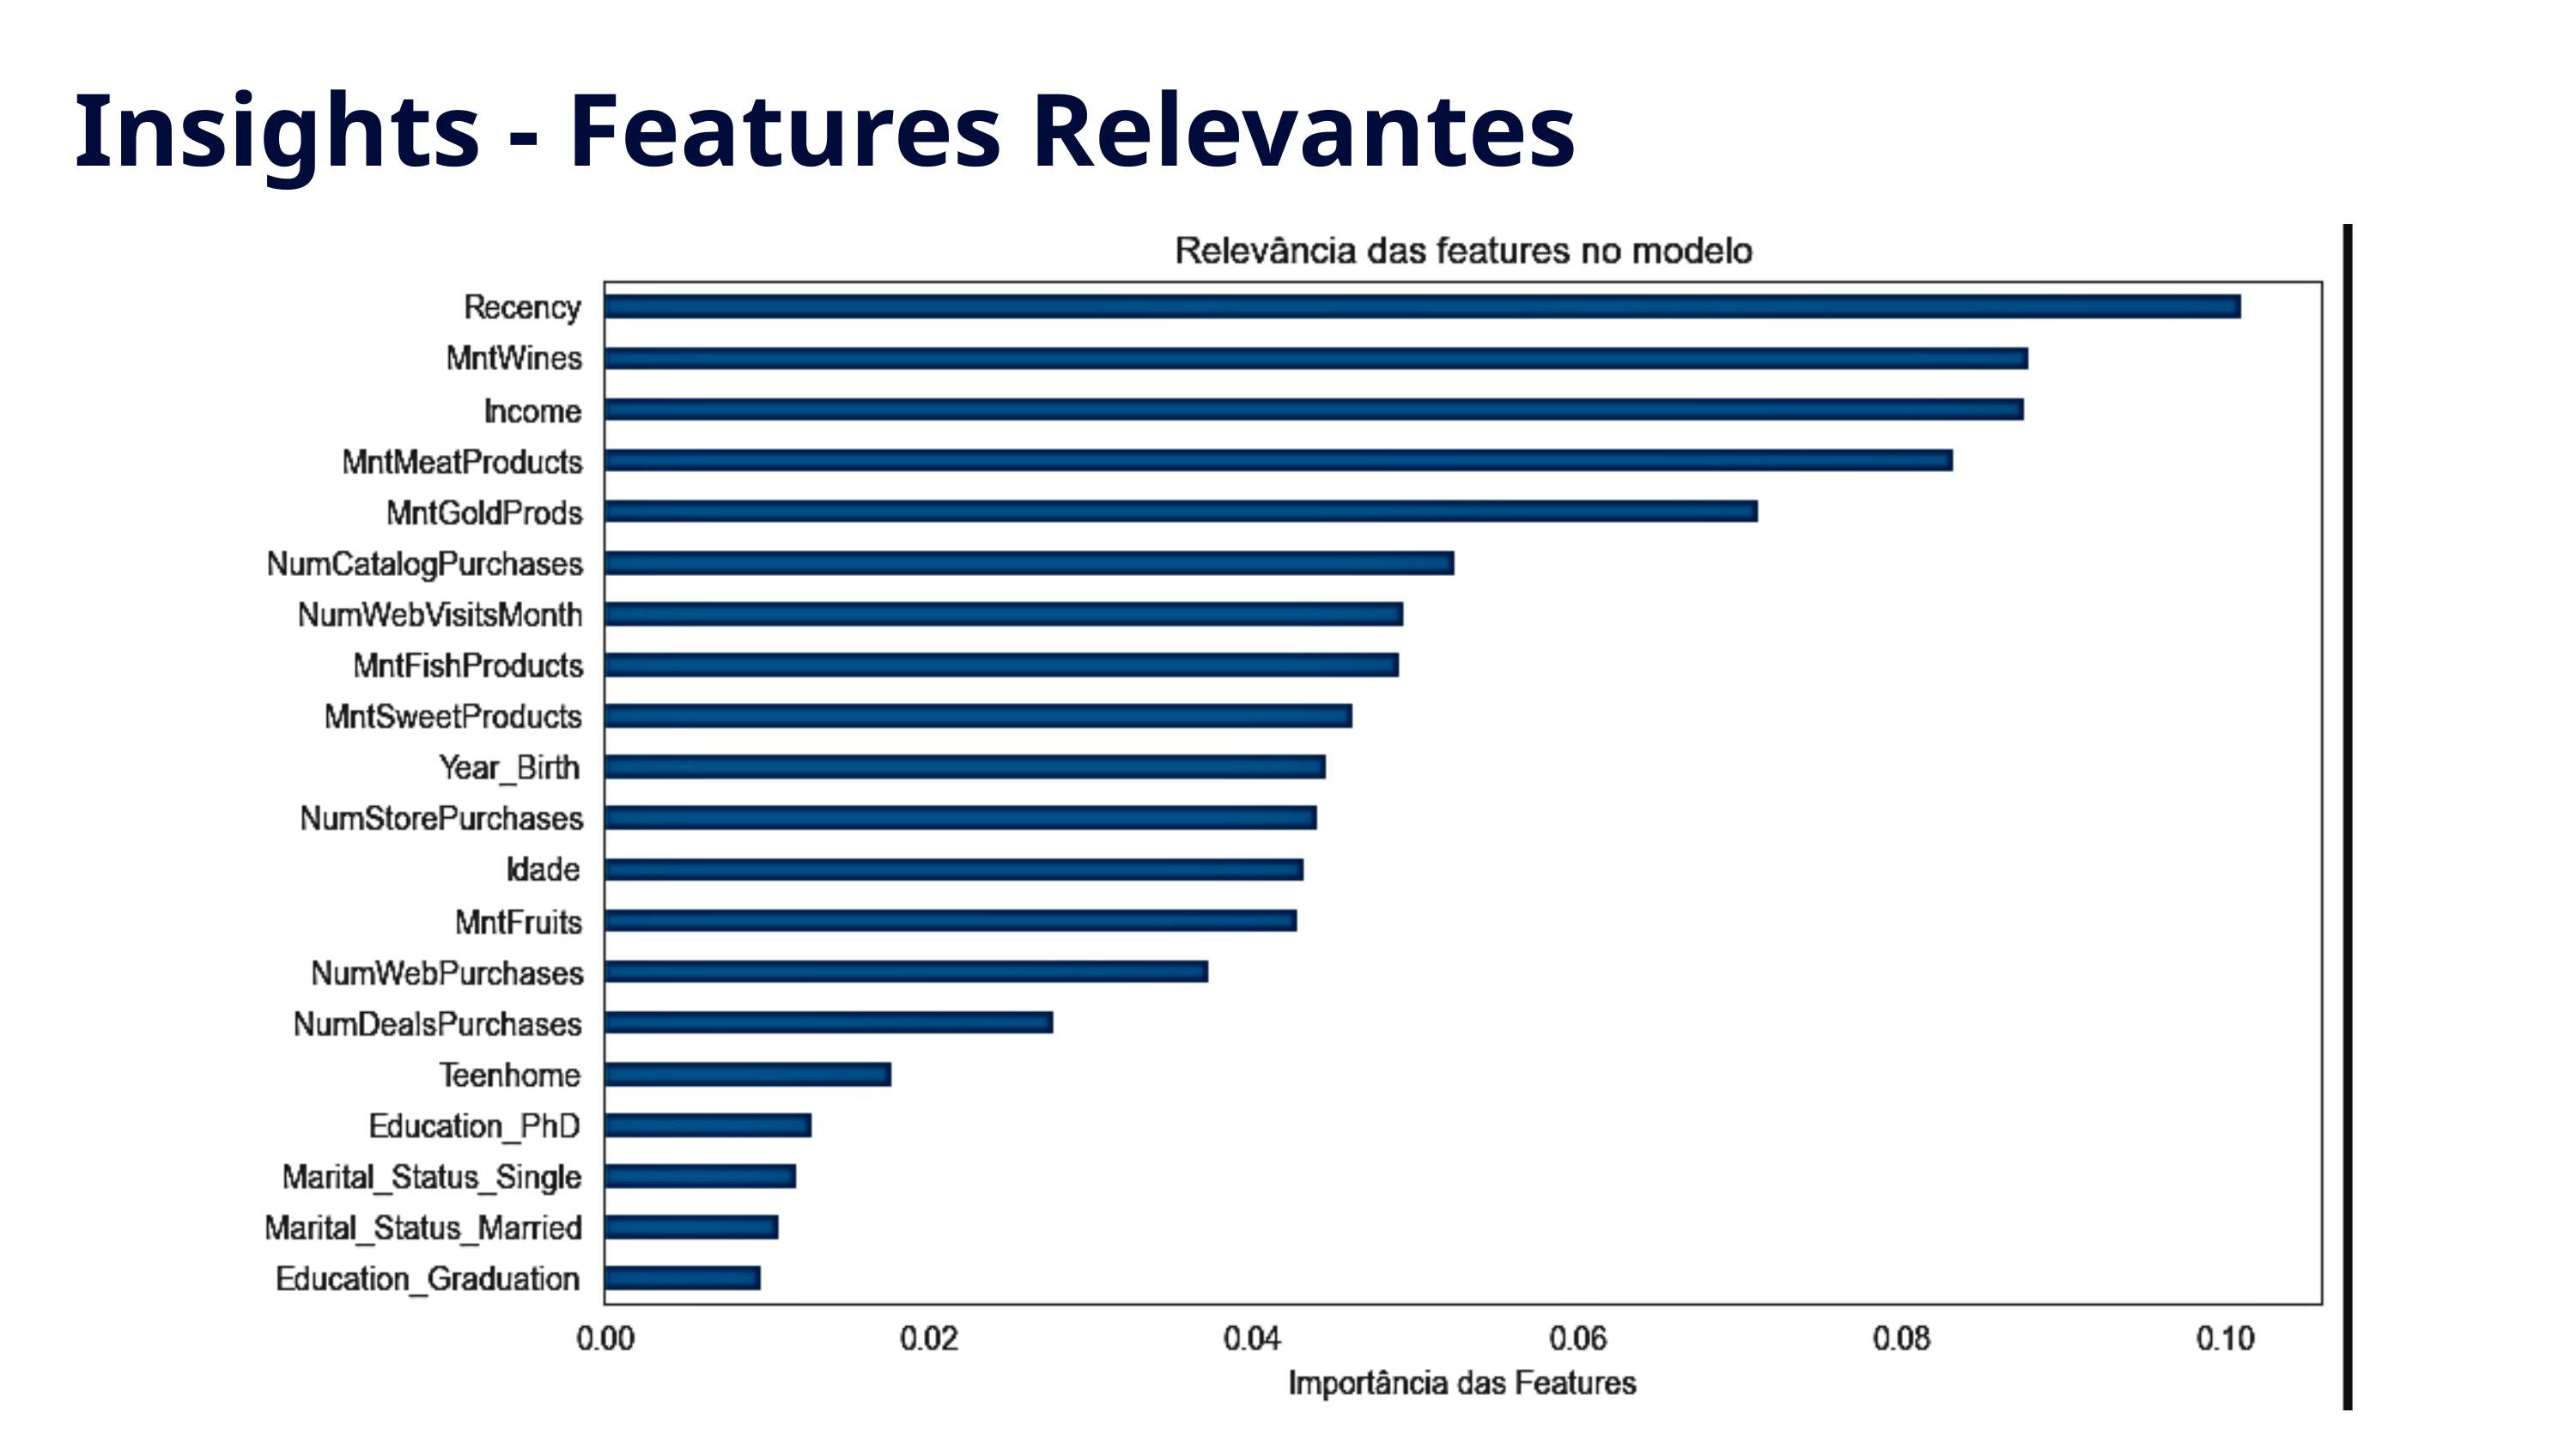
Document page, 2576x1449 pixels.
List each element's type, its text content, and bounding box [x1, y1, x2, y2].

text_box Insights - Features Relevantes [74, 86, 1905, 186]
text_box [247, 224, 2353, 1410]
